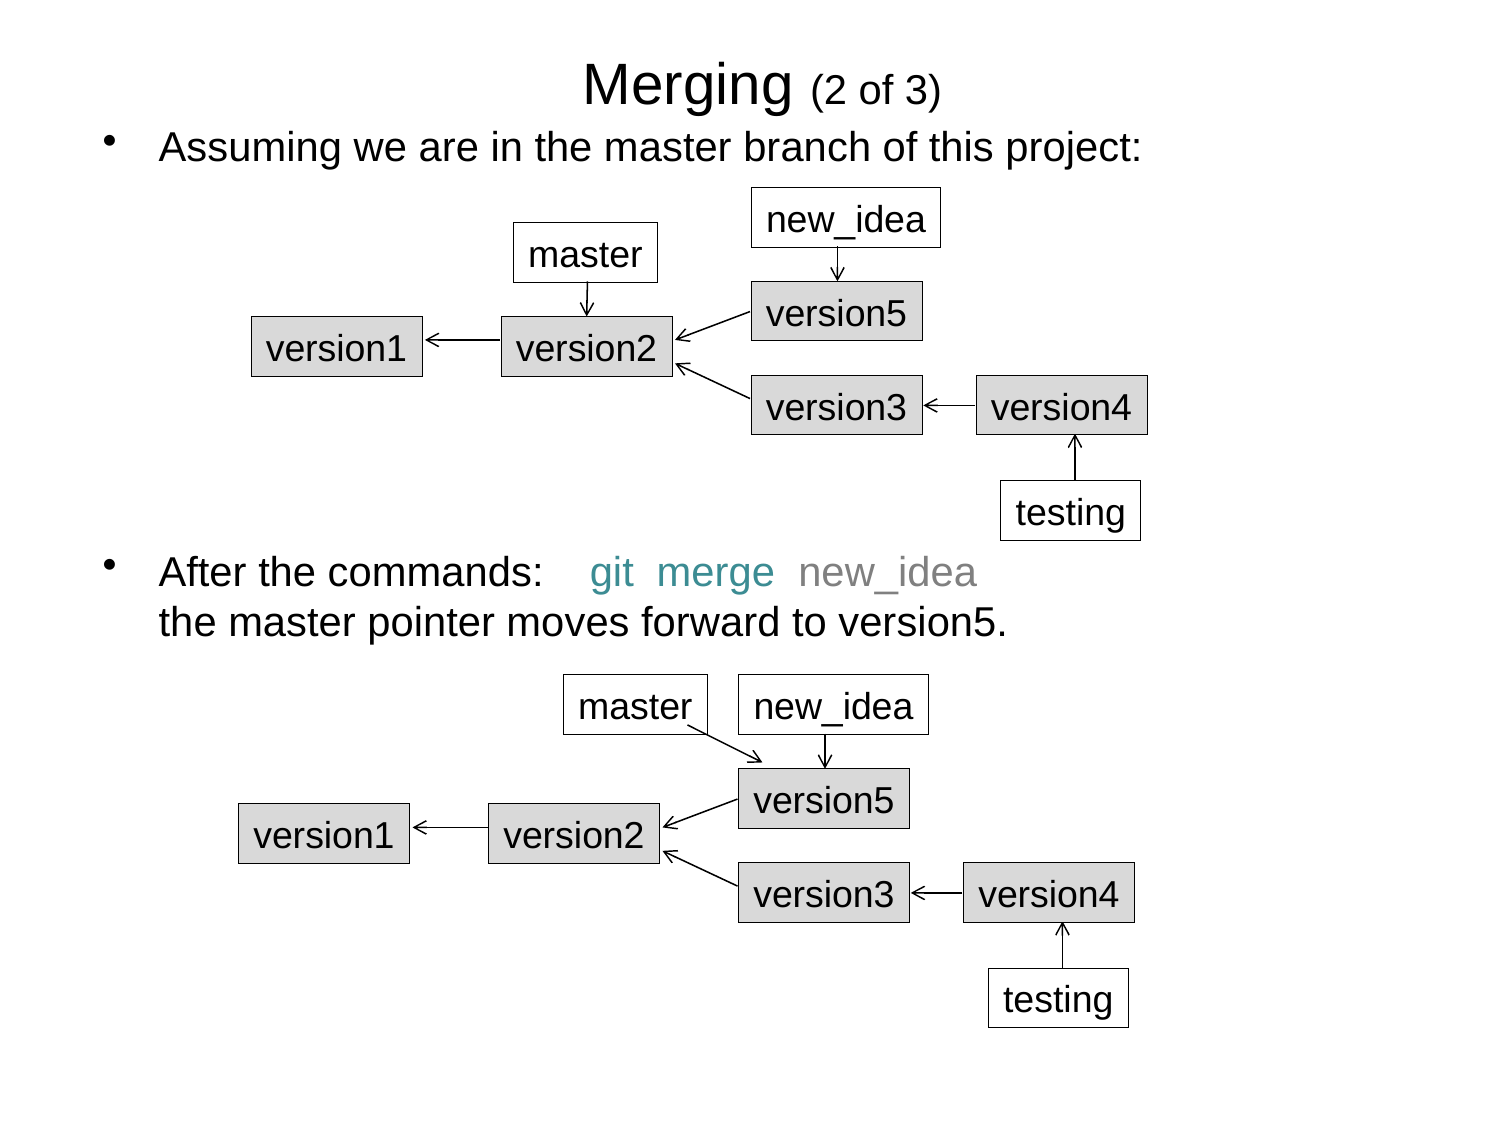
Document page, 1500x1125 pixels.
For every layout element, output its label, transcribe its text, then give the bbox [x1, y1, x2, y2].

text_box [237, 674, 1137, 1026]
list Assuming we are in the master branch of this project: After the commands: git merge new_idea the master pointer moves forward to version5. [87, 112, 1413, 1013]
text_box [249, 187, 1149, 538]
title Merging (2 of 3) [87, 37, 1438, 126]
